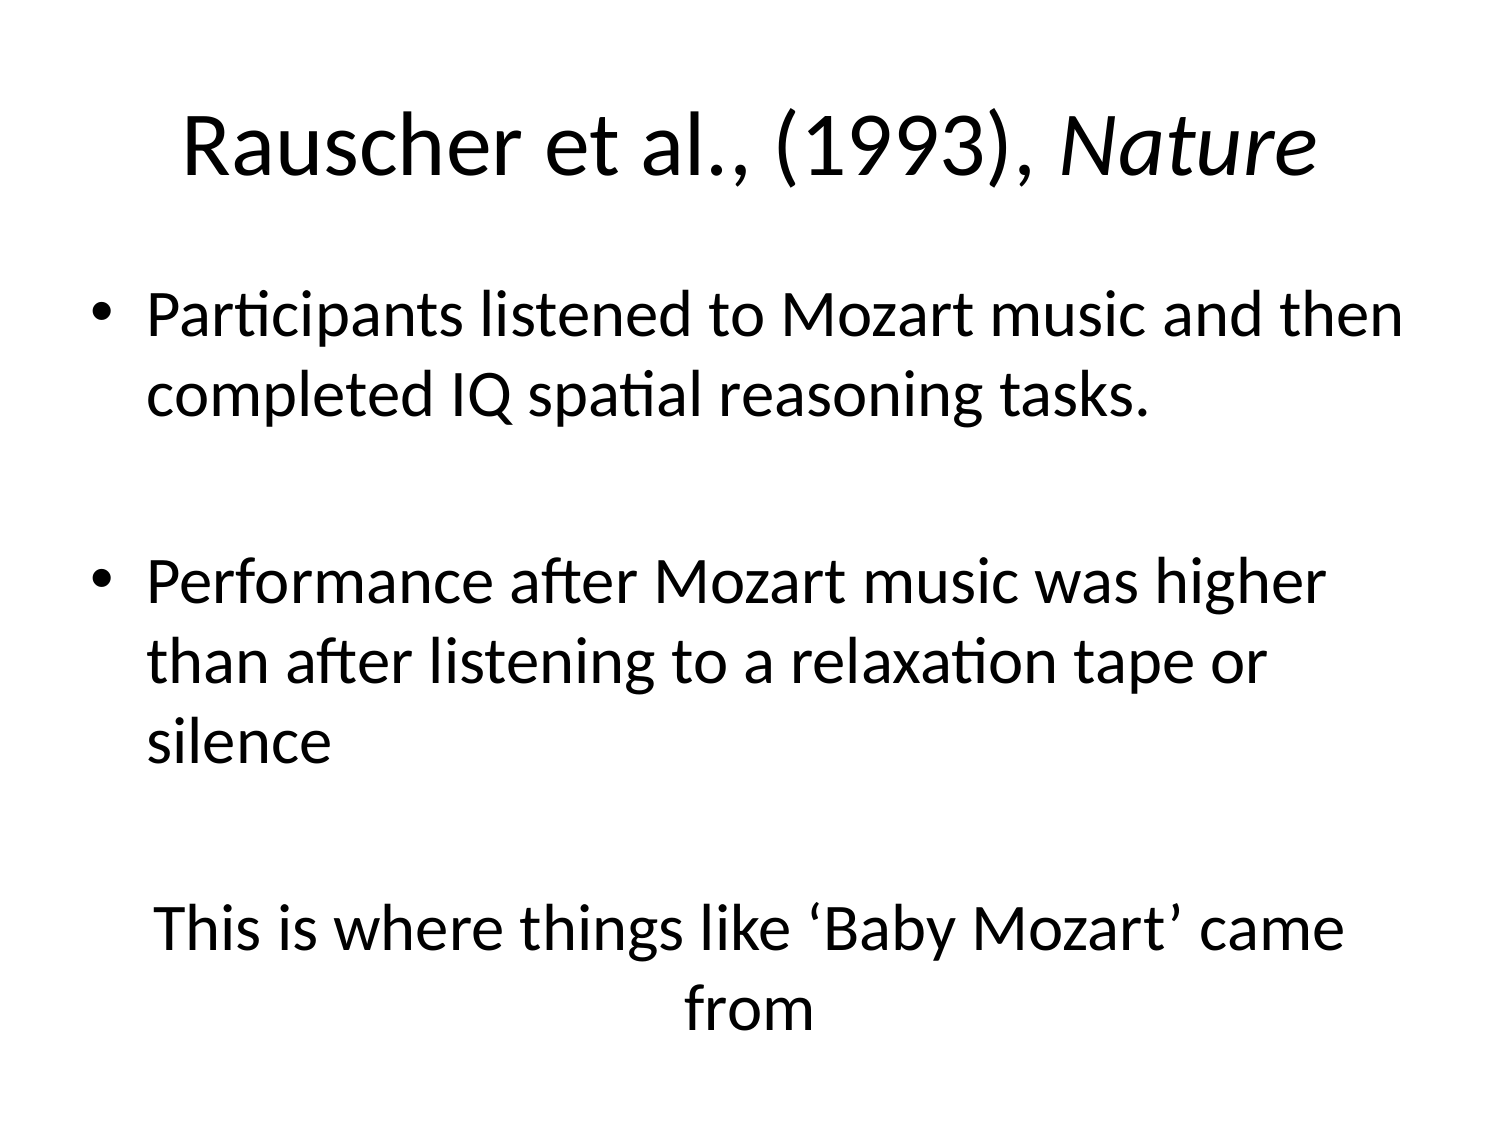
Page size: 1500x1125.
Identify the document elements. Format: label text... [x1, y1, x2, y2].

list Participants listened to Mozart music and then completed IQ spatial reasoning tasks. Performance after Mozart music was higher than after listening to a relaxation tape or silence This is where things like ‘Baby Mozart’ came from [75, 262, 1425, 1062]
title Rauscher et al., (1993), Nature [75, 45, 1425, 233]
